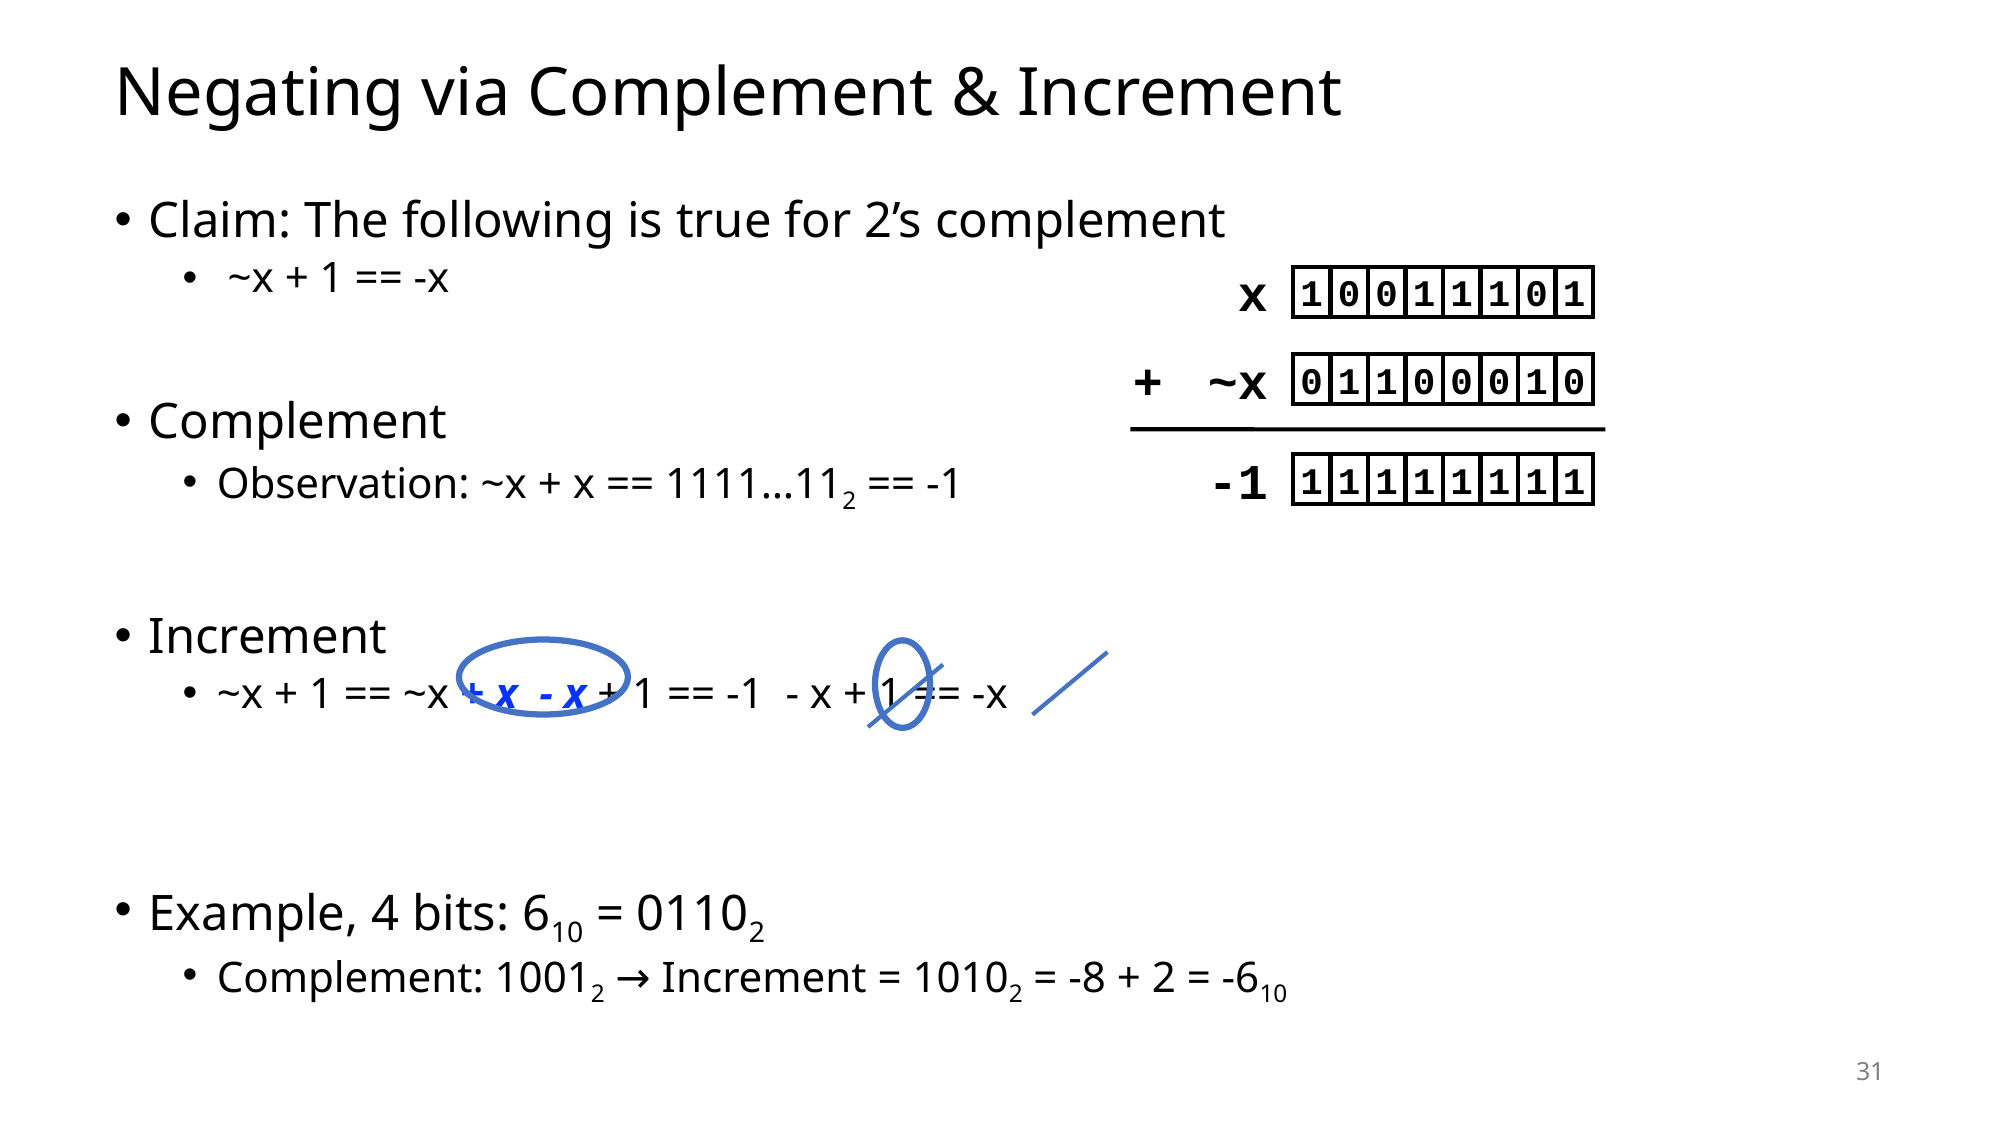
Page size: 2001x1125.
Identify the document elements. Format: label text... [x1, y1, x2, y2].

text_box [1192, 341, 1593, 417]
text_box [1192, 441, 1593, 517]
text_box [878, 640, 927, 664]
text_box + [1118, 341, 1178, 417]
list Claim: The following is true for 2’s complement ~x + 1 == -x Complement Observation: ~x + x == 1111…112 == -1 Increment ~x + 1 == ~x + x - x + 1 == -1 - x + 1 == -x Example, 4 bits: 610 = 01102 Complement: 10012 → Increment = 10102 = -8 + 2 = -610 [99, 187, 1900, 1013]
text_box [1192, 254, 1593, 330]
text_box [867, 664, 943, 728]
title Negating via Complement & Increment [99, 37, 1900, 150]
text_box [458, 639, 628, 715]
slide_number 31 [1749, 1042, 1900, 1103]
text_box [1032, 651, 1108, 715]
